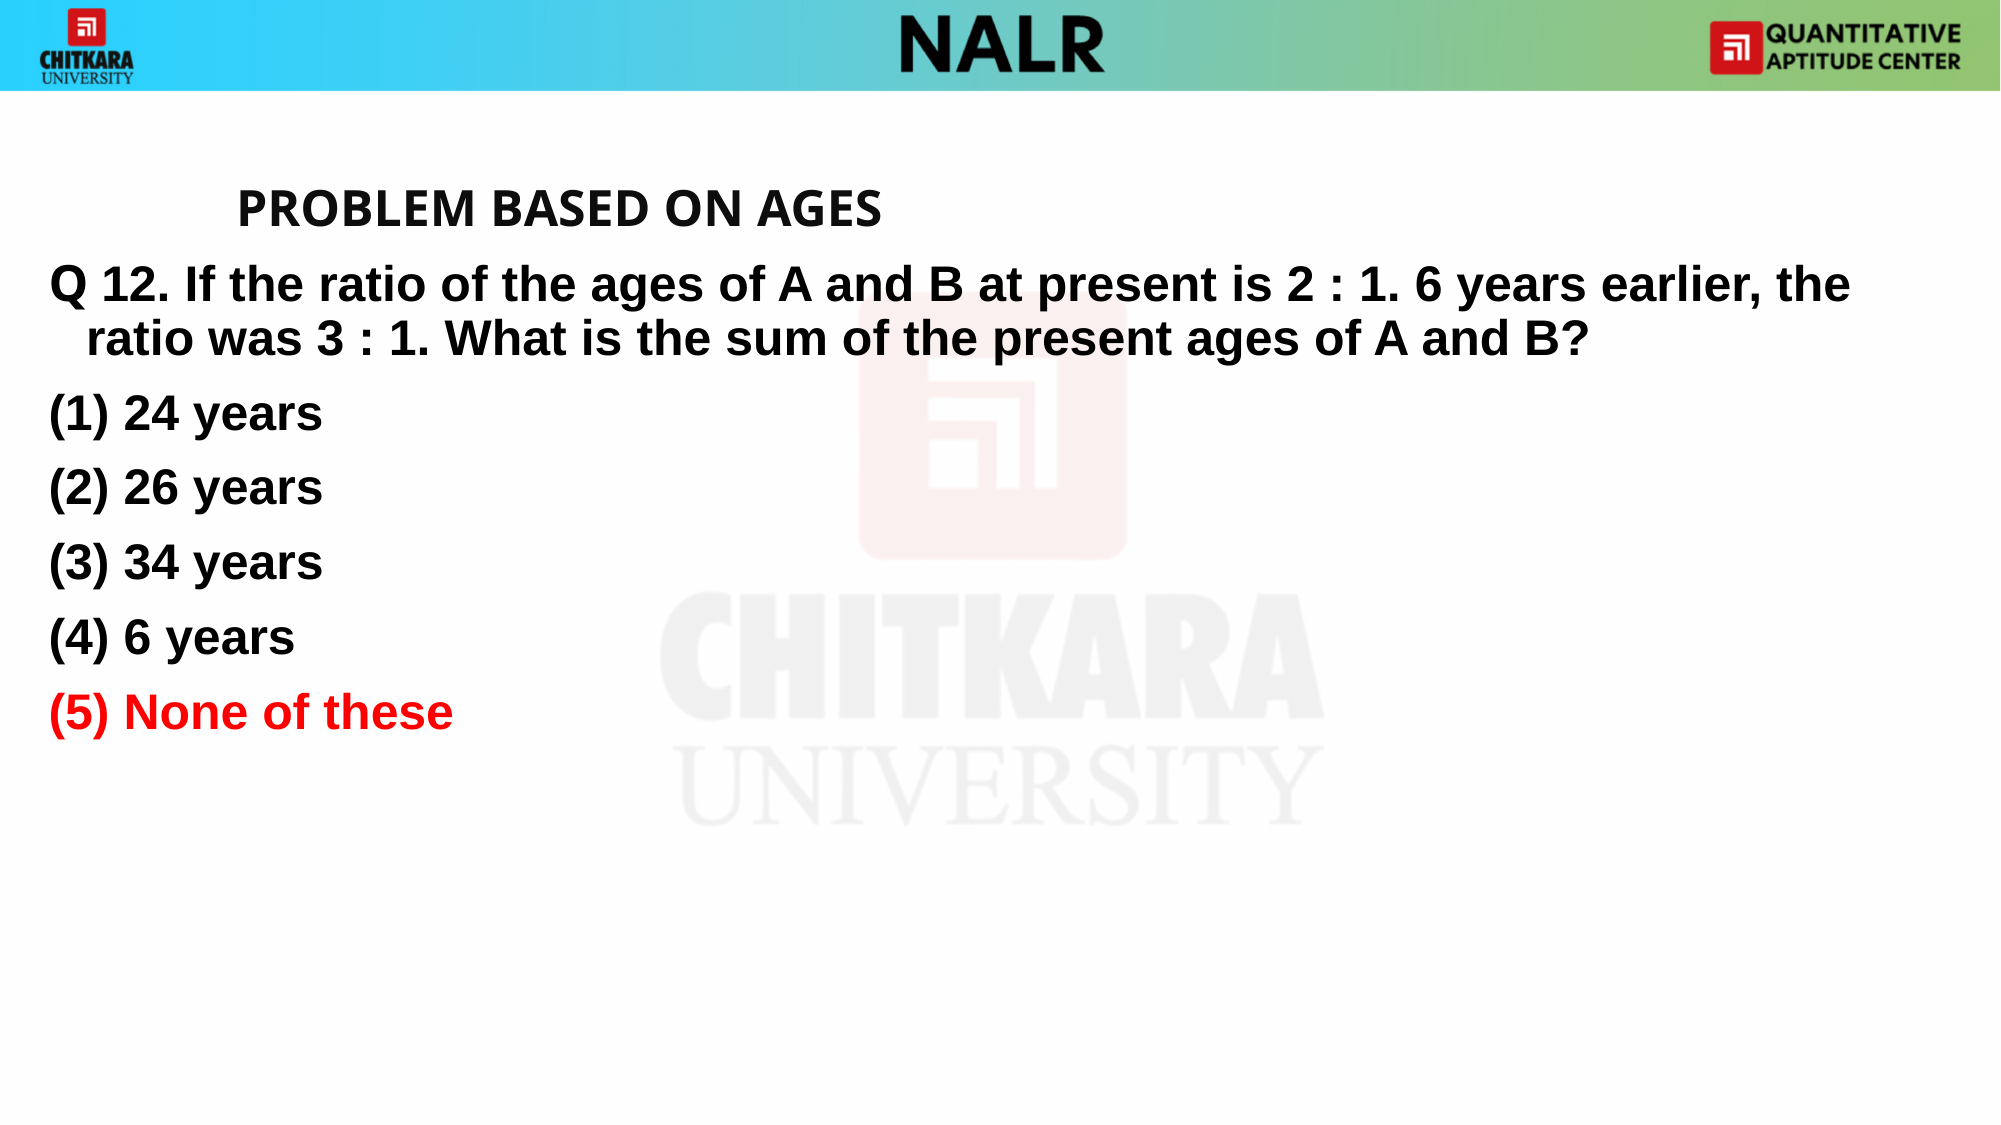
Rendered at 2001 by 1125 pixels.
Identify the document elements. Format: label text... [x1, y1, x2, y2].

title [41, 31, 1959, 142]
list PROBLEM BASED ON AGES Q 12. If the ratio of the ages of A and B at present is 2 : 1. 6 years earlier, the ratio was 3 : 1. What is the sum of the present ages of A and B? 24 years (2) 26 years (3) 34 years (4) 6 years (5) None of these [33, 175, 1959, 1053]
picture [0, 0, 2001, 1125]
